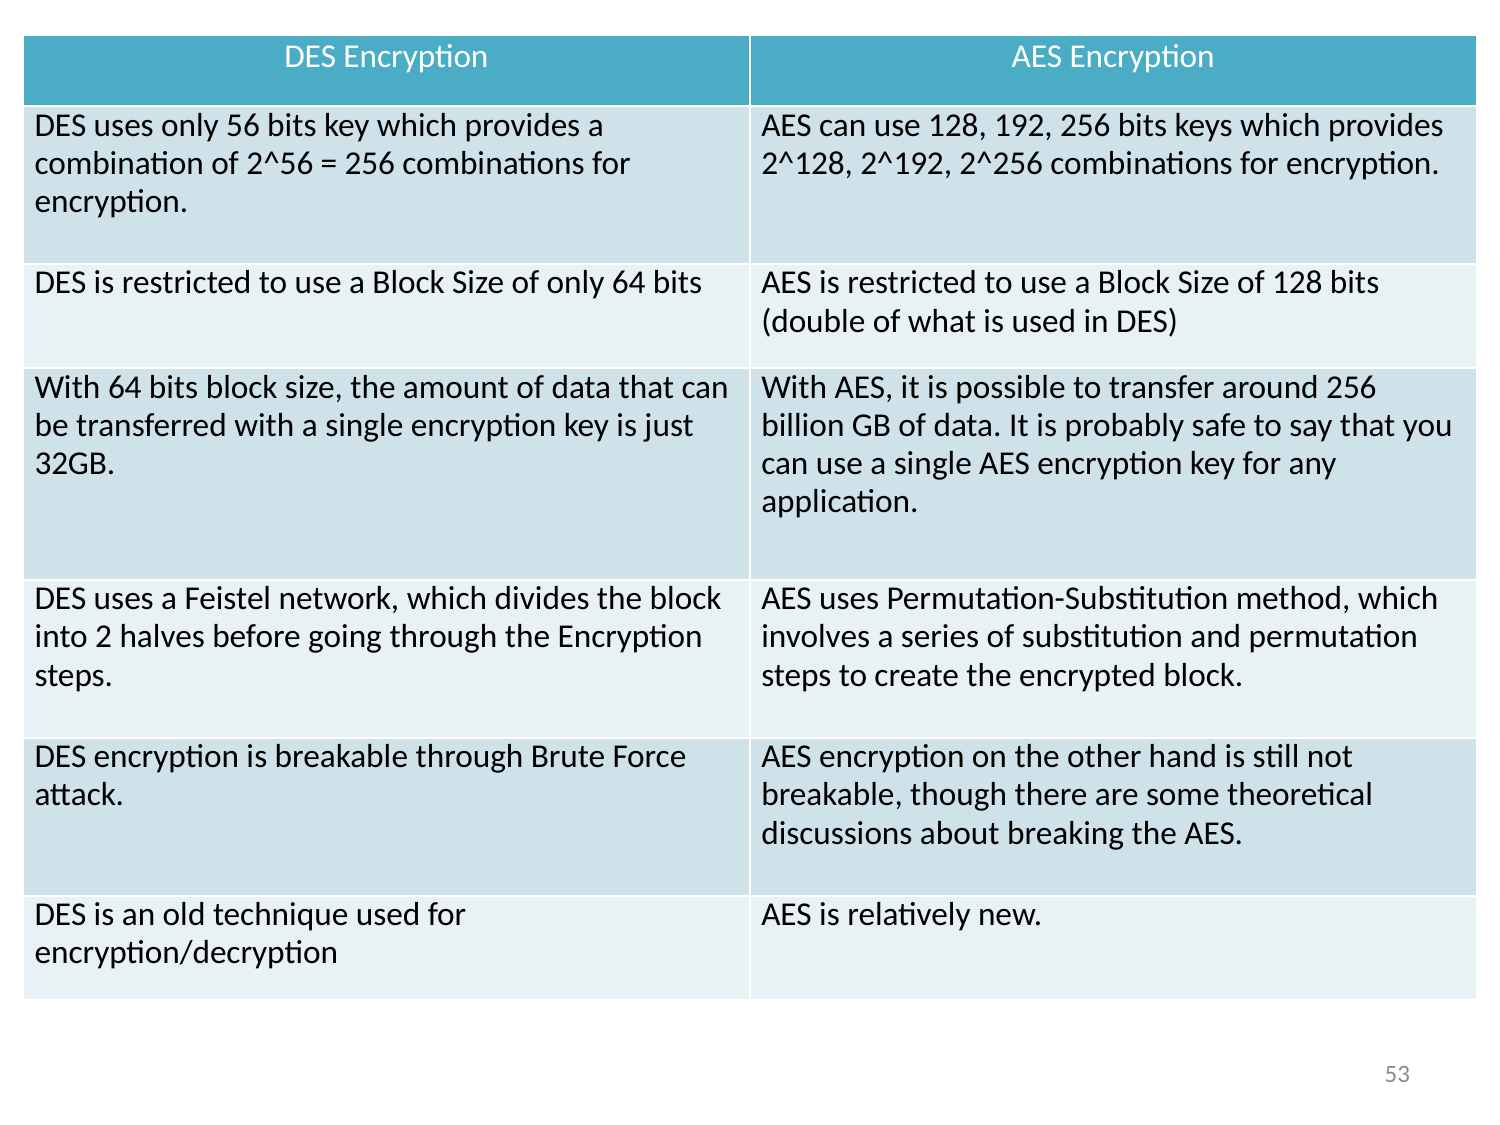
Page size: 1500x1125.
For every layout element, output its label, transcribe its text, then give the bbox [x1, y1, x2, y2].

table_cell DES encryption is breakable through Brute Force attack. [24, 739, 749, 895]
table_cell AES can use 128, 192, 256 bits keys which provides 2^128, 2^192, 2^256 combinations for encryption. [751, 107, 1476, 263]
table_cell AES uses Permutation-Substitution method, which involves a series of substitution and permutation steps to create the encrypted block. [751, 581, 1476, 737]
table_cell AES is relatively new. [751, 897, 1476, 999]
table_cell DES is an old technique used for encryption/decryption [24, 897, 749, 999]
table_cell DES uses a Feistel network, which divides the block into 2 halves before going through the Encryption steps. [24, 581, 749, 737]
table_cell With 64 bits block size, the amount of data that can be transferred with a single encryption key is just 32GB. [24, 369, 749, 579]
table_cell With AES, it is possible to transfer around 256 billion GB of data. It is probably safe to say that you can use a single AES encryption key for any application. [751, 369, 1476, 579]
table_cell AES encryption on the other hand is still not breakable, though there are some theoretical discussions about breaking the AES. [751, 739, 1476, 895]
table_cell DES uses only 56 bits key which provides a combination of 2^56 = 256 combinations for encryption. [24, 107, 749, 263]
slide_number 53 [1074, 1042, 1425, 1103]
table_cell DES is restricted to use a Block Size of only 64 bits [24, 265, 749, 367]
table_header AES Encryption [751, 36, 1476, 105]
table_header DES Encryption [24, 36, 749, 105]
table_cell AES is restricted to use a Block Size of 128 bits (double of what is used in DES) [751, 265, 1476, 367]
